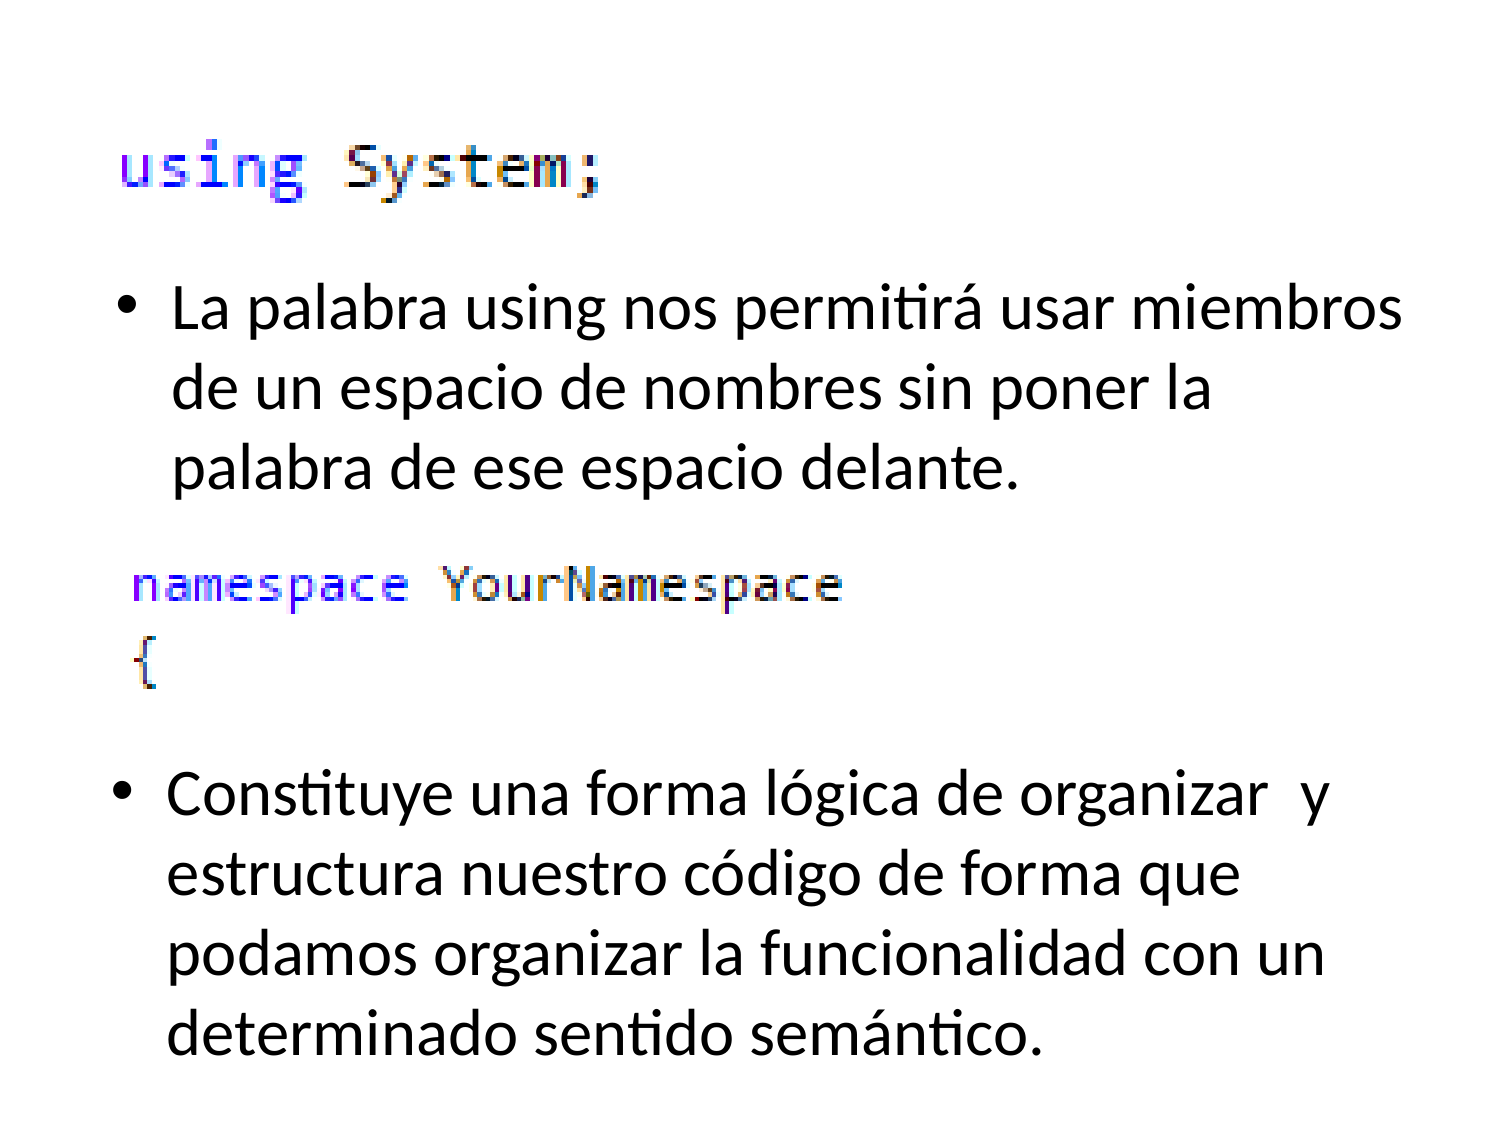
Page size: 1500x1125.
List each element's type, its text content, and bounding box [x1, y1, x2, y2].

list La palabra using nos permitirá usar miembros de un espacio de nombres sin poner la palabra de ese espacio delante. [100, 255, 1424, 741]
text_box Constituye una forma lógica de organizar y estructura nuestro código de forma que podamos organizar la funcionalidad con un determinado sentido semántico. [95, 741, 1446, 1125]
picture [64, 113, 646, 225]
picture [100, 562, 909, 711]
